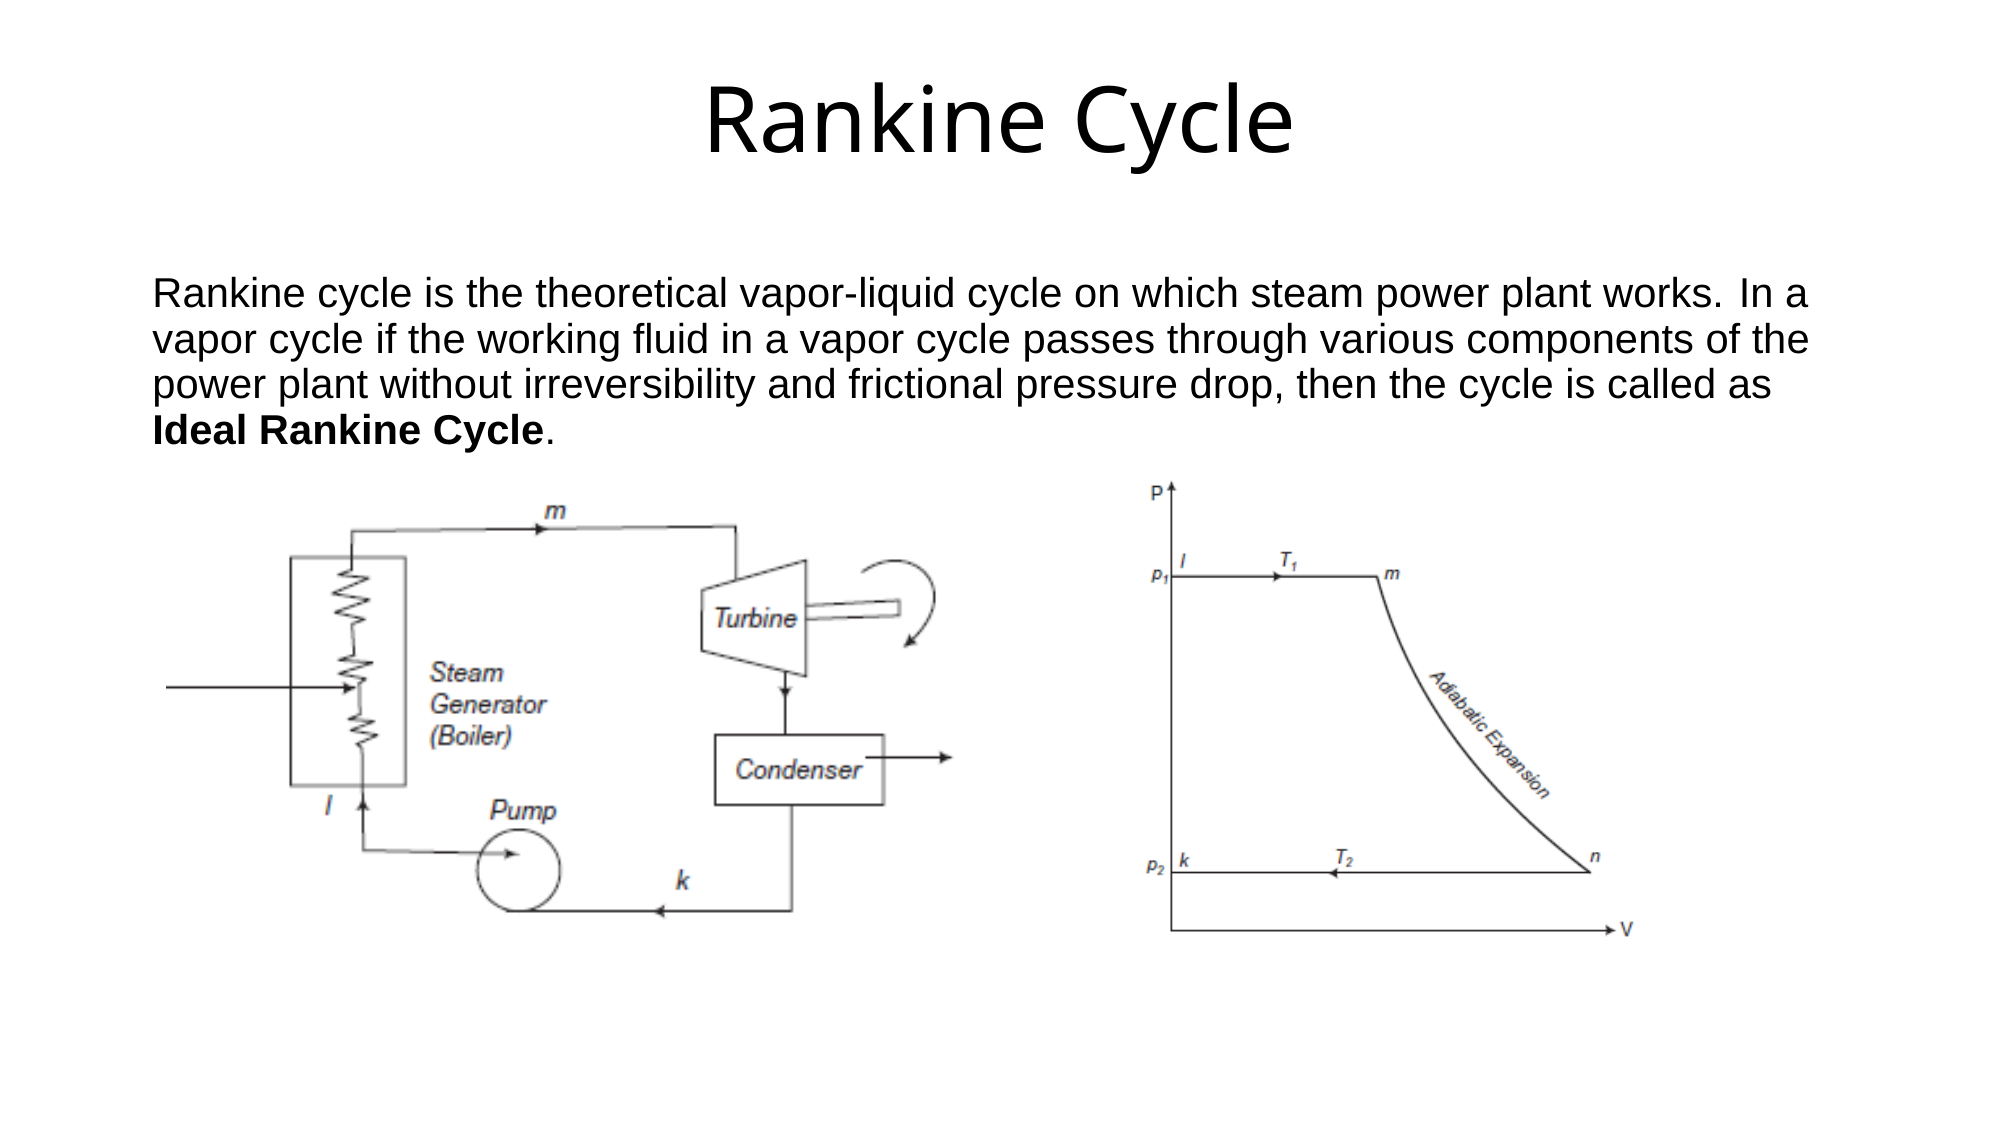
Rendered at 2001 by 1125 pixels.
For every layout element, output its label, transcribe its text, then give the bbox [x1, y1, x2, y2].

title Rankine Cycle [137, 59, 1863, 185]
picture [166, 488, 997, 940]
picture [1111, 465, 1664, 956]
list Rankine cycle is the theoretical vapor-liquid cycle on which steam power plant works. In a vapor cycle if the working fluid in a vapor cycle passes through various components of the power plant without irreversibility and frictional pressure drop, then the cycle is called as Ideal Rankine Cycle. [137, 185, 1863, 1014]
